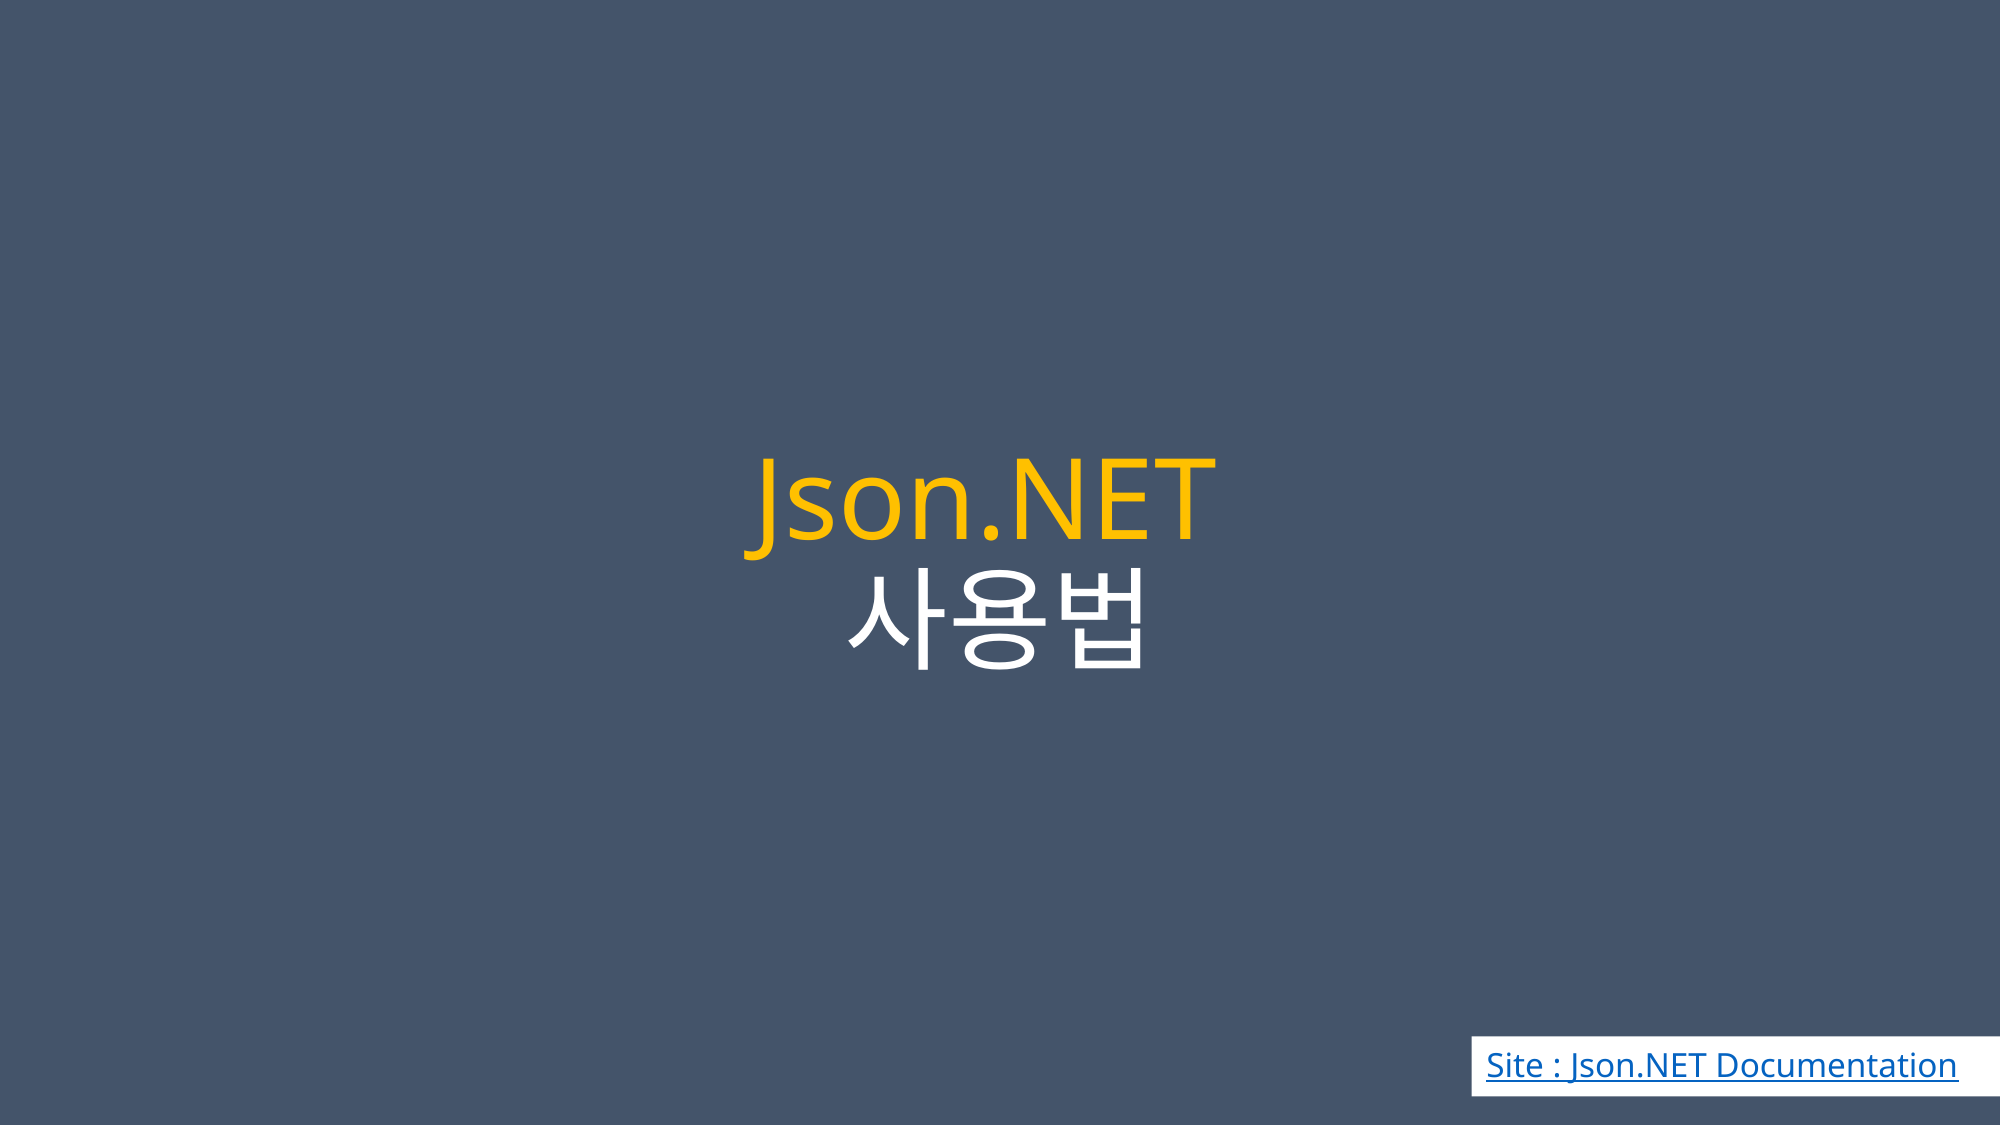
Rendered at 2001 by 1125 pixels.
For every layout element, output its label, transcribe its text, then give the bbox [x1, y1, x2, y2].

title Json.NET 사용법 [0, 361, 2000, 693]
text_box Site : Json.NET Documentation [1471, 1036, 2000, 1097]
